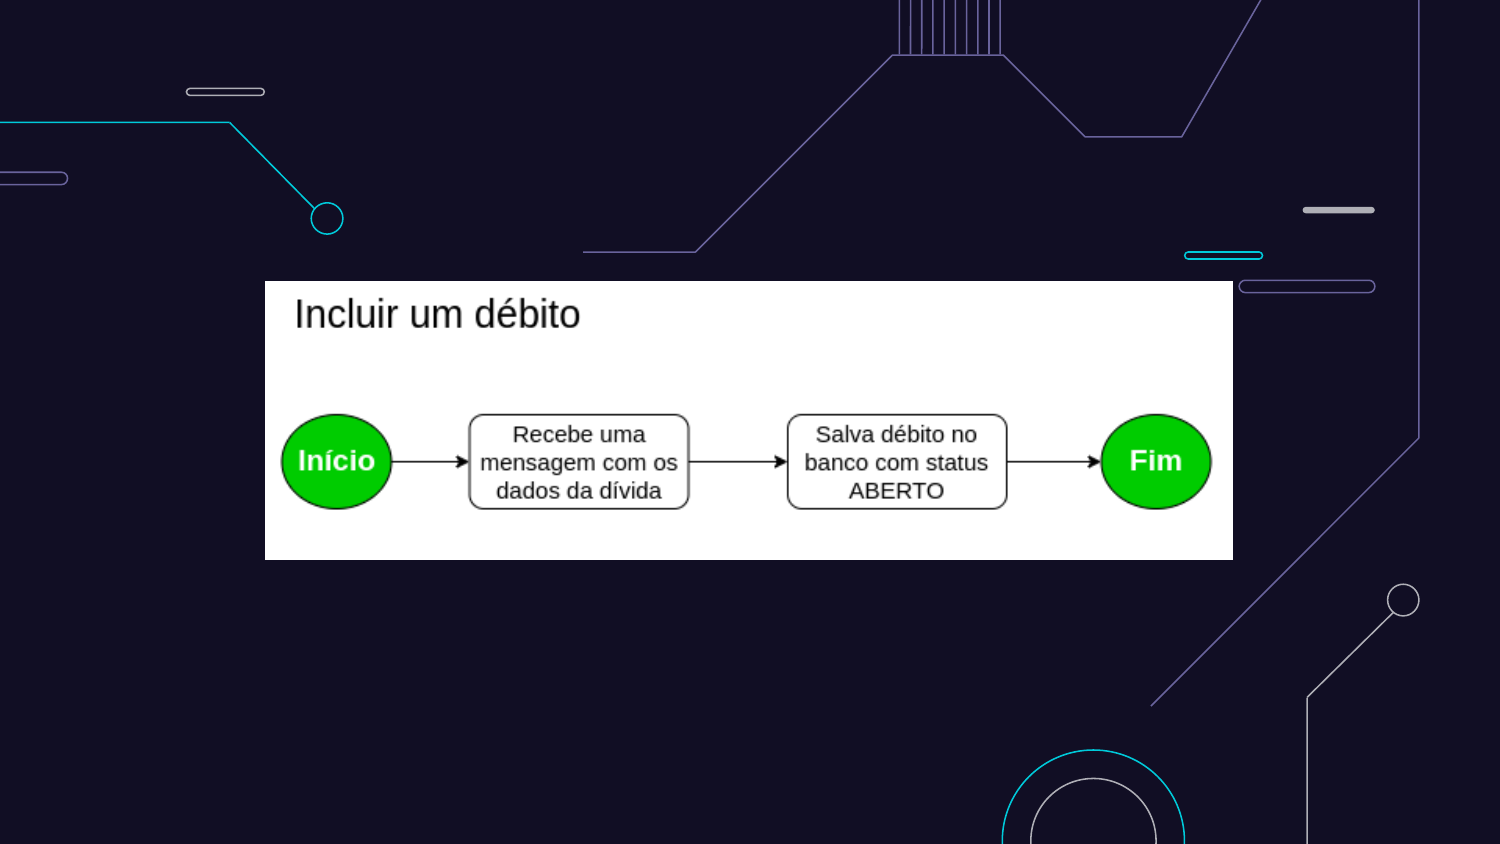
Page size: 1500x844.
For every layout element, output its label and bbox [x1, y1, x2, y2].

text_box [1306, 584, 1420, 844]
text_box [1150, 0, 1419, 707]
picture [264, 281, 1233, 560]
text_box [1184, 206, 1376, 293]
text_box [583, 0, 1352, 253]
text_box [0, 122, 344, 235]
